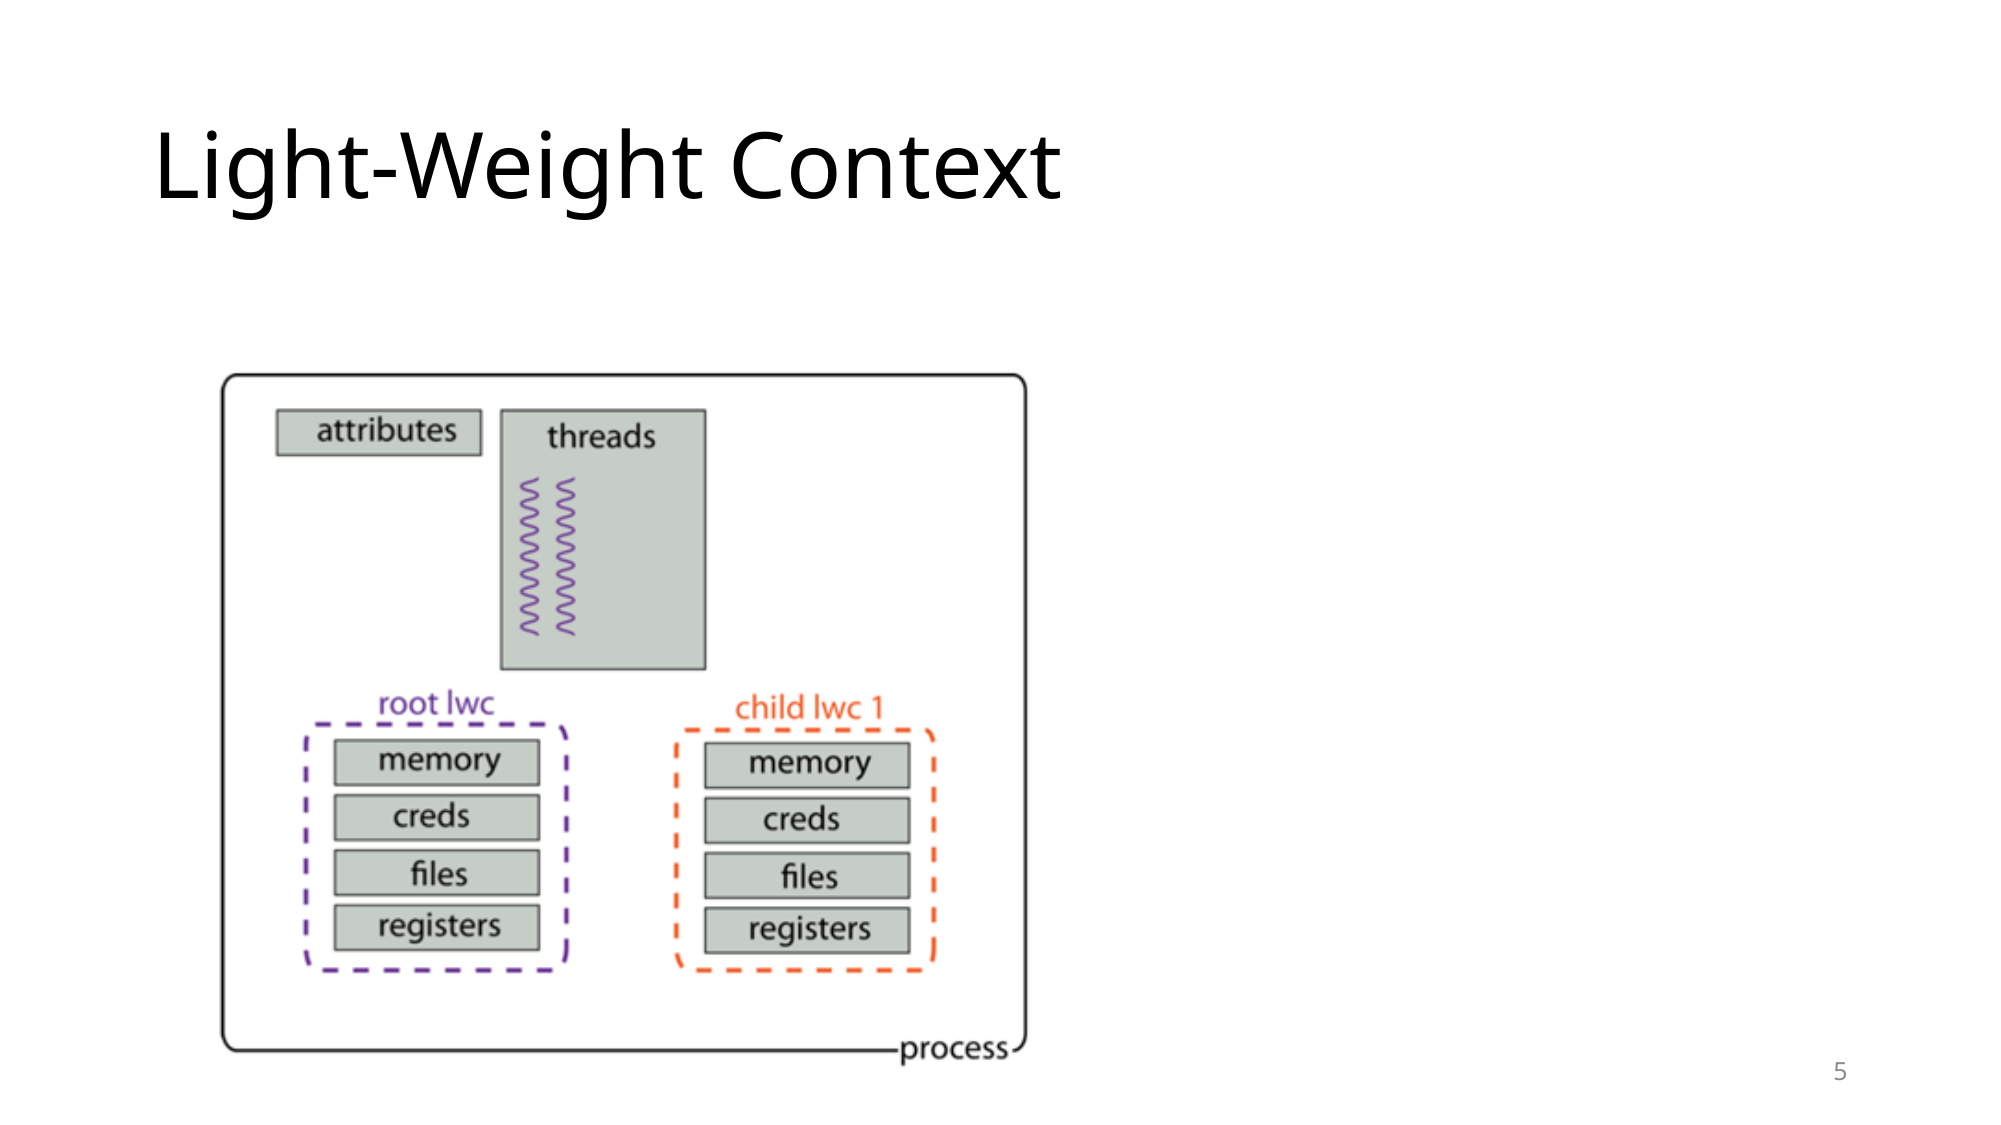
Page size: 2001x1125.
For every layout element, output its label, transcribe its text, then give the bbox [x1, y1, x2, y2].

title Light-Weight Context [137, 59, 1863, 278]
slide_number 5 [1412, 1042, 1863, 1103]
picture [163, 228, 1197, 1121]
